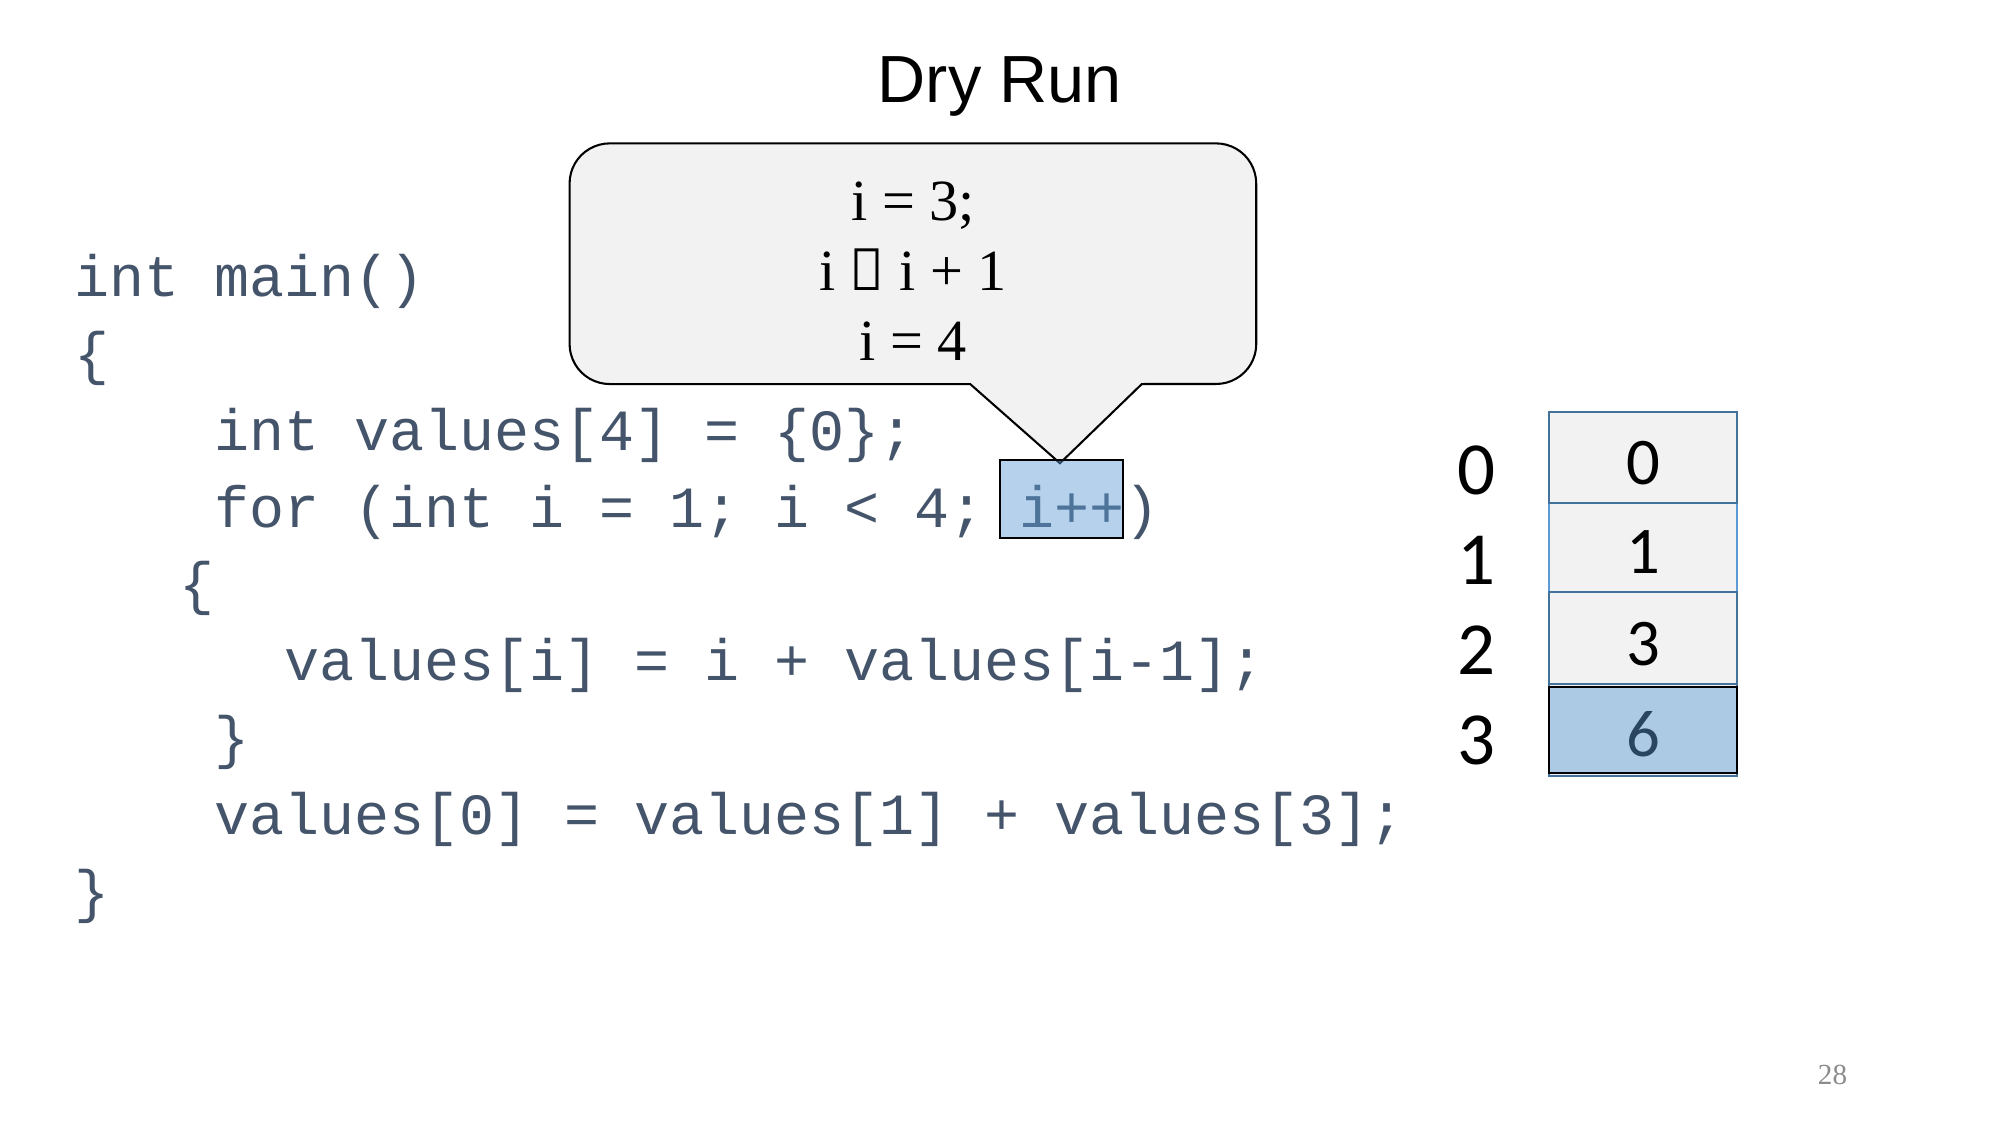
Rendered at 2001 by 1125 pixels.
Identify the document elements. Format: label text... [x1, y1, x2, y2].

text_box [1549, 686, 1737, 773]
title Dry Run [0, 37, 2000, 125]
text_box 6 [1548, 683, 1738, 777]
list int main() { int values[4] = {0}; for (int i = 1; i < 4; i++) { values[i] = i + values[i-1]; } values[0] = values[1] + values[3]; } [59, 244, 1542, 1043]
text_box 1 [1548, 504, 1738, 591]
text_box 0 [1548, 411, 1738, 504]
text_box 0 1 2 3 [1443, 411, 1511, 787]
text_box i = 3; i  i + 1 i = 4 [569, 143, 1257, 459]
text_box [999, 459, 1123, 539]
slide_number 28 [1412, 1042, 1863, 1103]
text_box 3 [1548, 591, 1738, 683]
text_box [249, 383, 281, 460]
